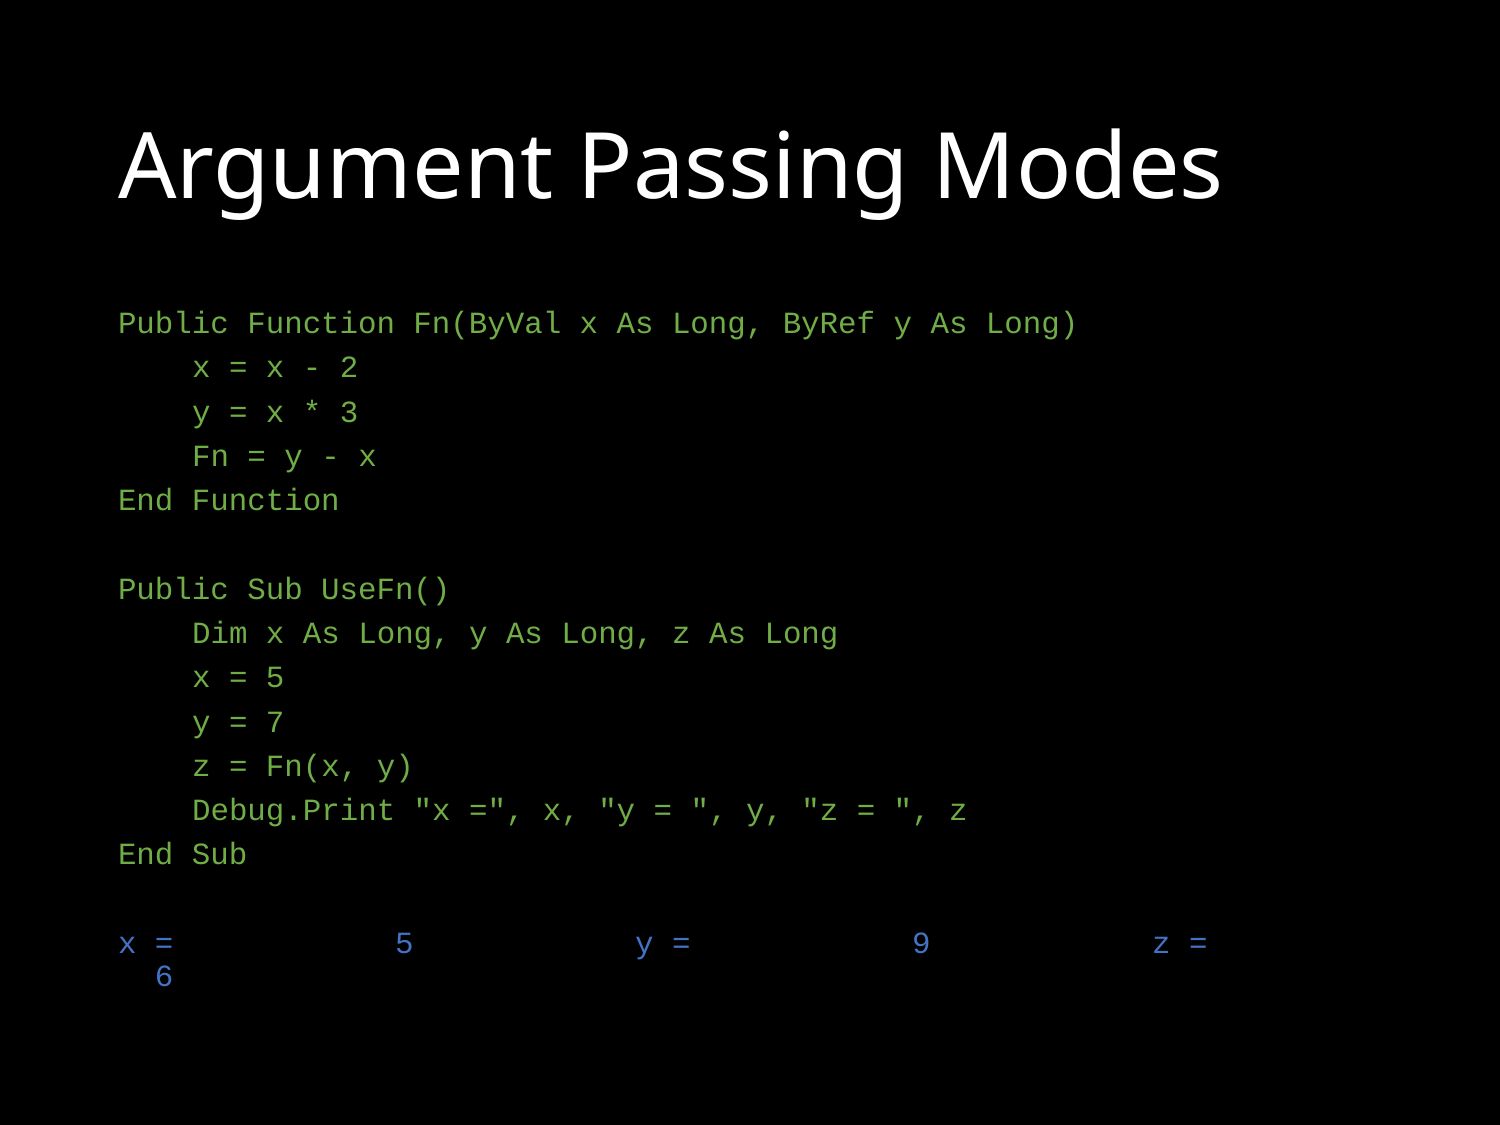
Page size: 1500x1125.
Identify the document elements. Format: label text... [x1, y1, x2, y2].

list Public Function Fn(ByVal x As Long, ByRef y As Long) x = x - 2 y = x * 3 Fn = y - x End Function Public Sub UseFn() Dim x As Long, y As Long, z As Long x = 5 y = 7 z = Fn(x, y) Debug.Print "x =", x, "y = ", y, "z = ", z End Sub x = 5 y = 9 z = 6 [103, 299, 1397, 1014]
title Argument Passing Modes [103, 59, 1397, 278]
